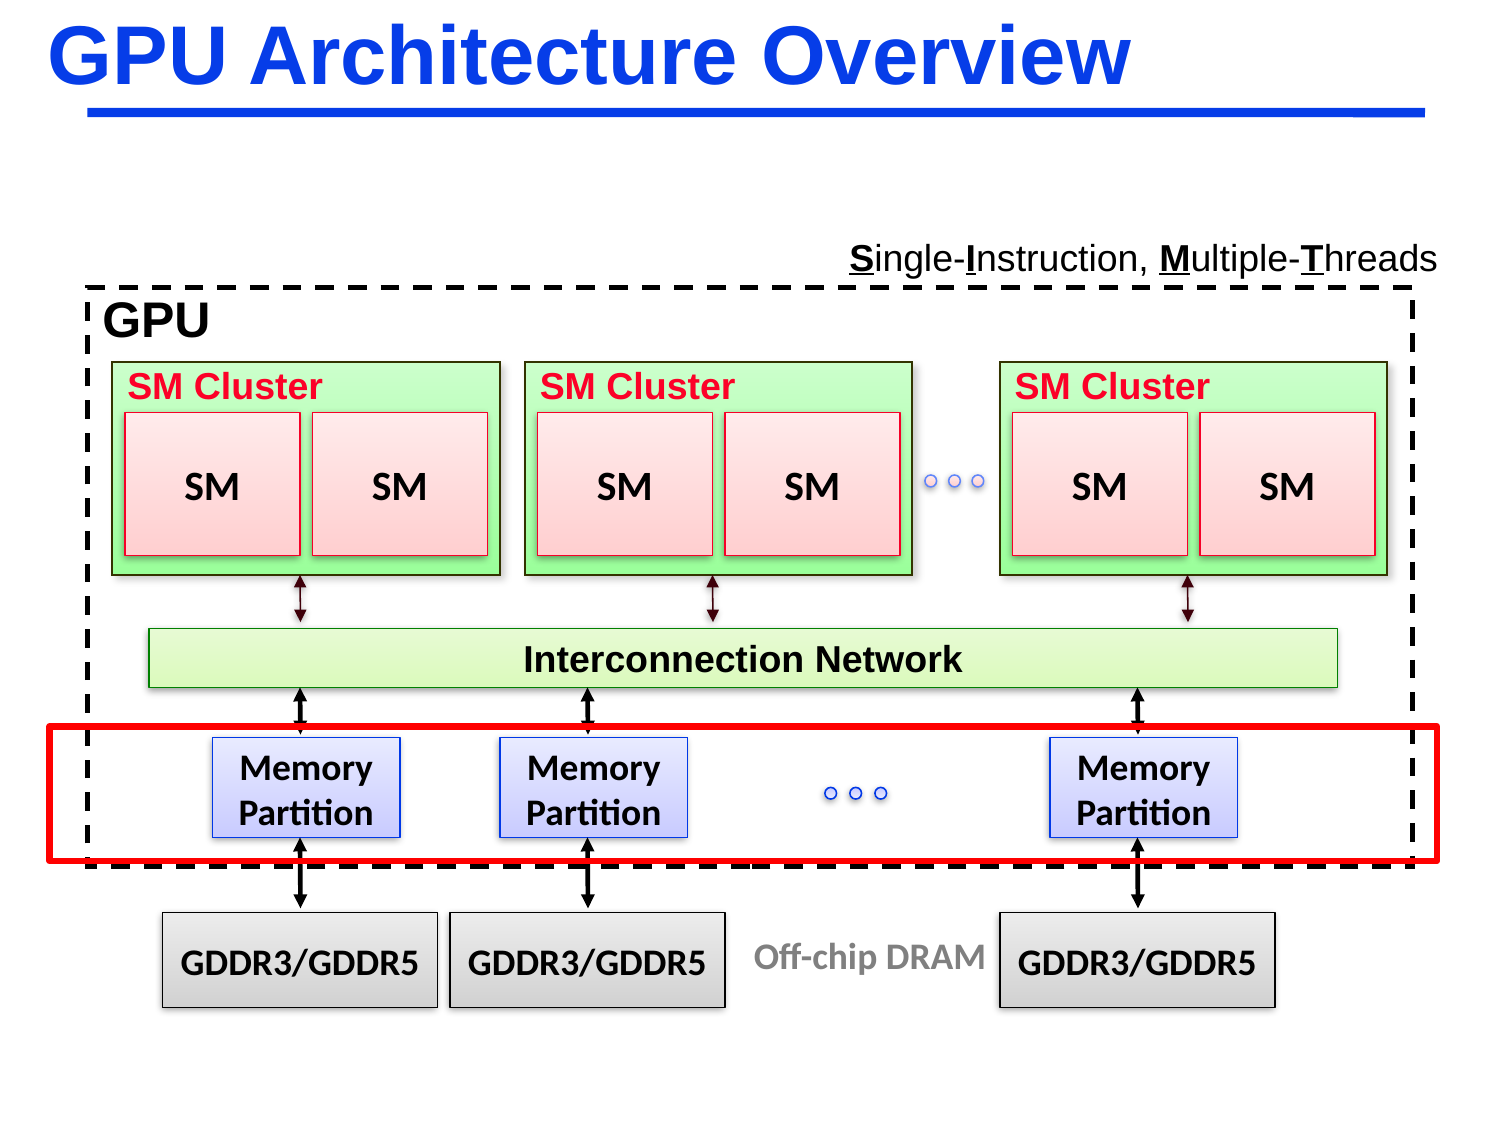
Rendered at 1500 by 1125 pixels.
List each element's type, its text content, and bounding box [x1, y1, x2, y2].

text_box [999, 362, 1388, 623]
text_box GPU [87, 861, 157, 867]
text_box [49, 726, 157, 861]
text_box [112, 362, 501, 623]
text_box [524, 362, 913, 623]
text_box Interconnection Network [148, 628, 1338, 688]
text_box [999, 687, 1276, 1008]
text_box [729, 726, 994, 861]
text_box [449, 687, 726, 1008]
title GPU Architecture Overview [36, 9, 1376, 196]
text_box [924, 474, 985, 488]
text_box Off-chip DRAM [739, 924, 994, 985]
text_box GPU [87, 287, 1413, 726]
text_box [824, 787, 887, 800]
text_box Single-Instruction, Multiple-Threads [837, 224, 1450, 288]
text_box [162, 687, 438, 1008]
text_box GPU [729, 861, 994, 867]
text_box GPU [1279, 861, 1413, 867]
text_box [1279, 726, 1437, 861]
